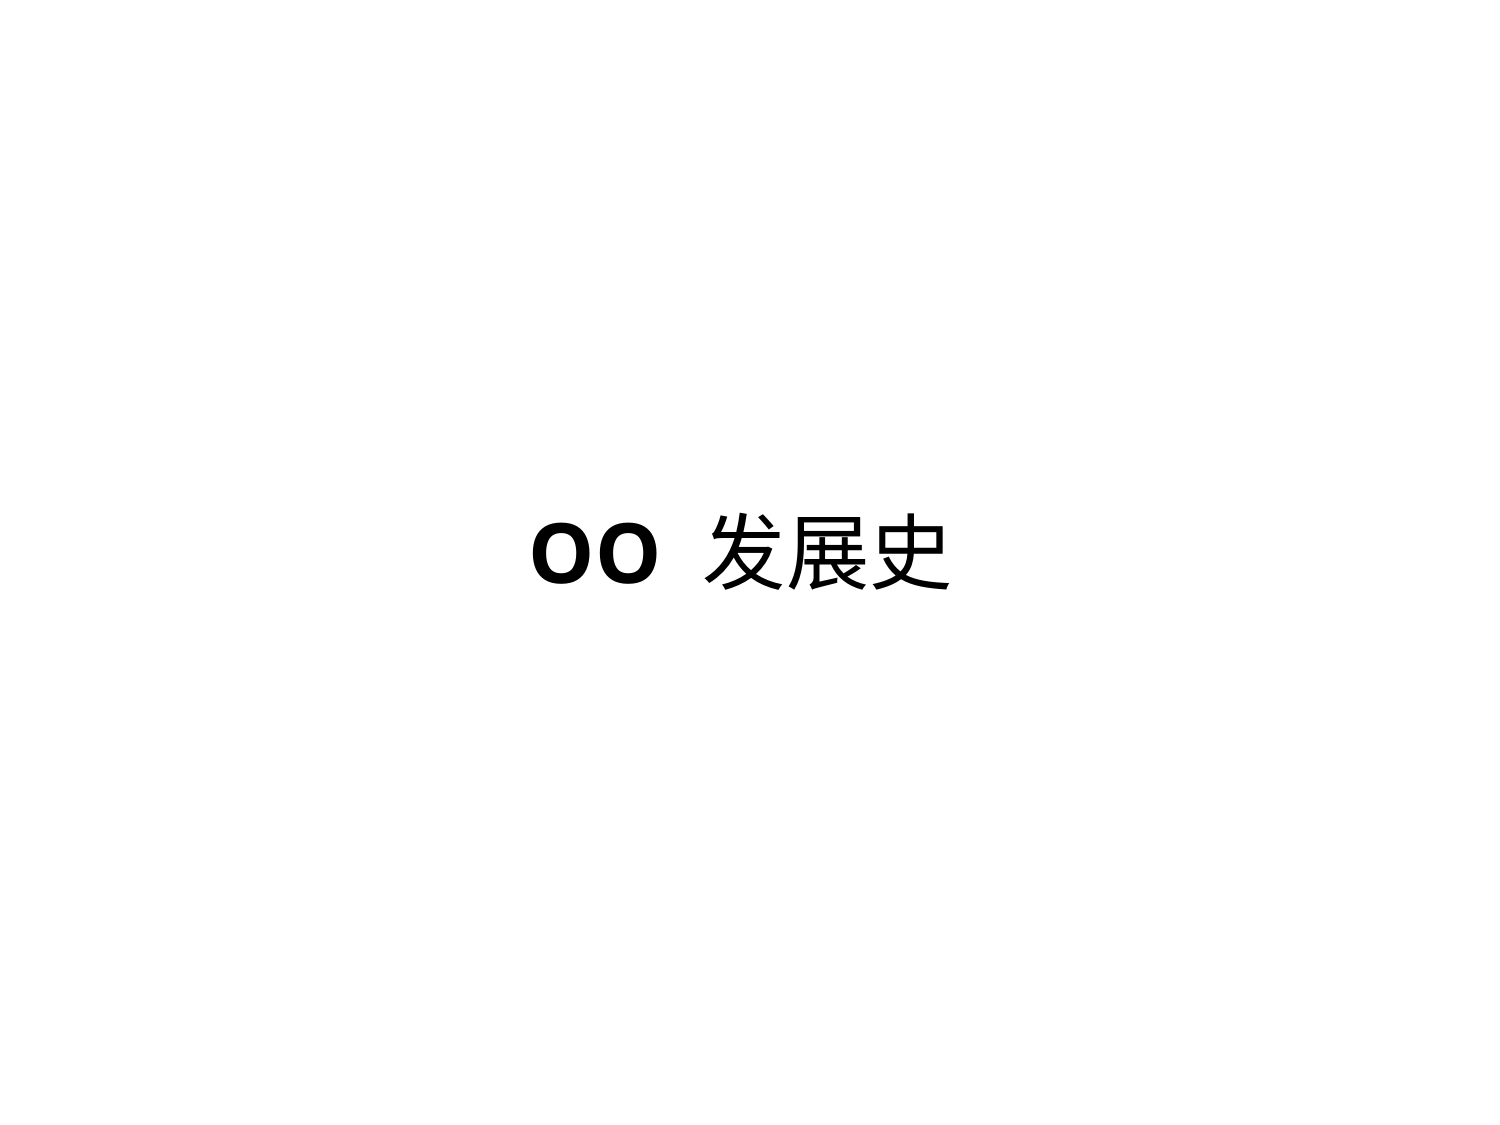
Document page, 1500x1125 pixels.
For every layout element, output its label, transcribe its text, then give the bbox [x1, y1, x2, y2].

title OO 发展史 [10, 475, 1472, 639]
